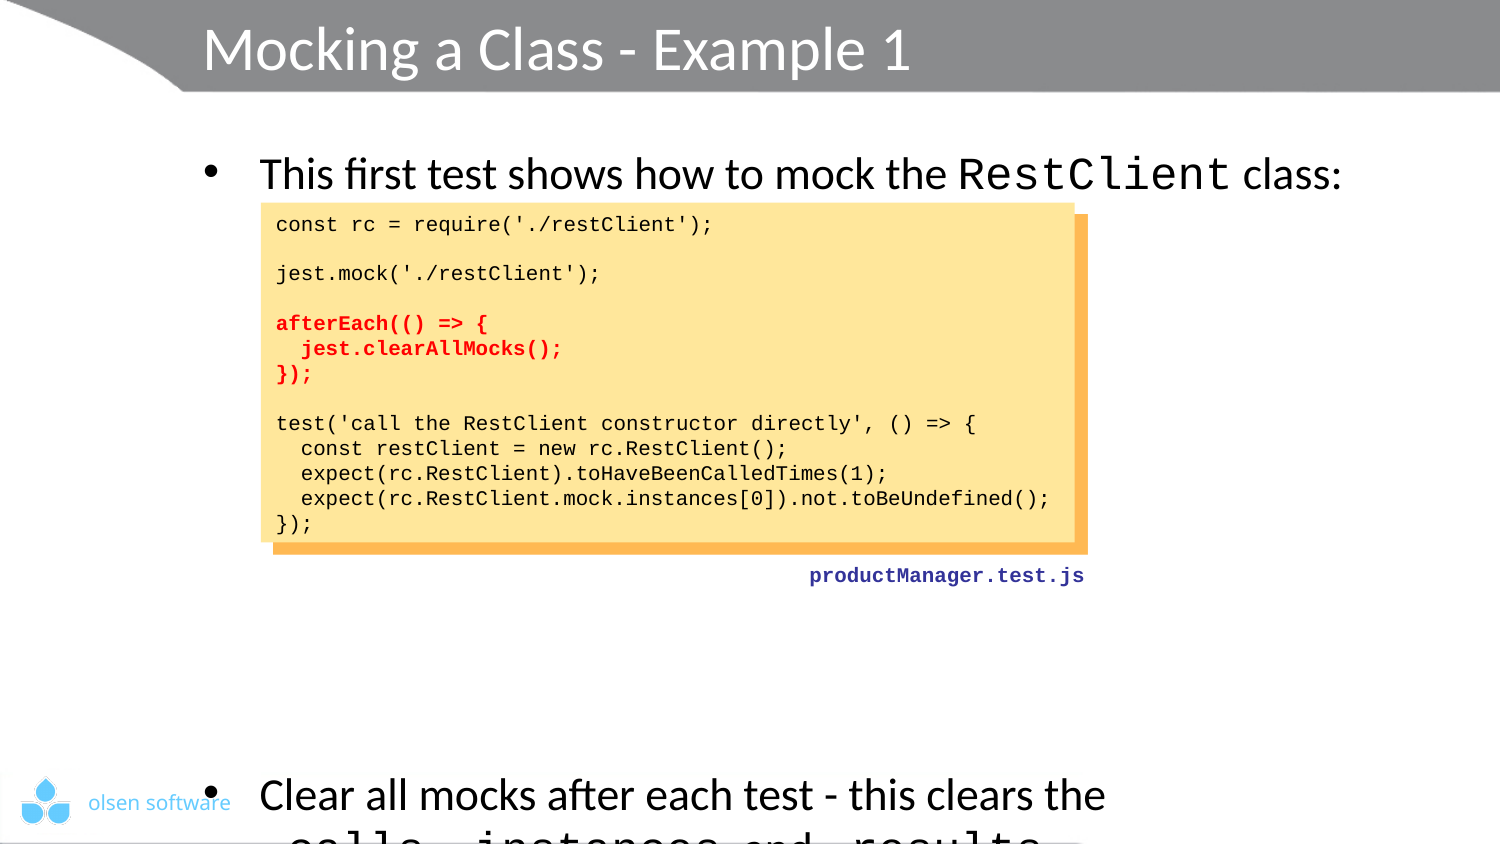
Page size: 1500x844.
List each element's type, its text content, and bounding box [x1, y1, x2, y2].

title Mocking a Class - Example 1 [187, 0, 1426, 93]
text_box const rc = require('./restClient'); jest.mock('./restClient'); afterEach(() => { jest.clearAllMocks(); }); test('call the RestClient constructor directly', () => { const restClient = new rc.RestClient(); expect(rc.RestClient).toHaveBeenCalledTimes(1); expect(rc.RestClient.mock.instances[0]).not.toBeUndefined(); }); [260, 202, 1075, 543]
list This first test shows how to mock the RestClient class: Clear all mocks after each test - this clears the .calls, .instances, and .results properties of all mock functions [188, 135, 1494, 824]
text_box productManager.test.js [794, 554, 1100, 595]
picture [0, 0, 1500, 844]
